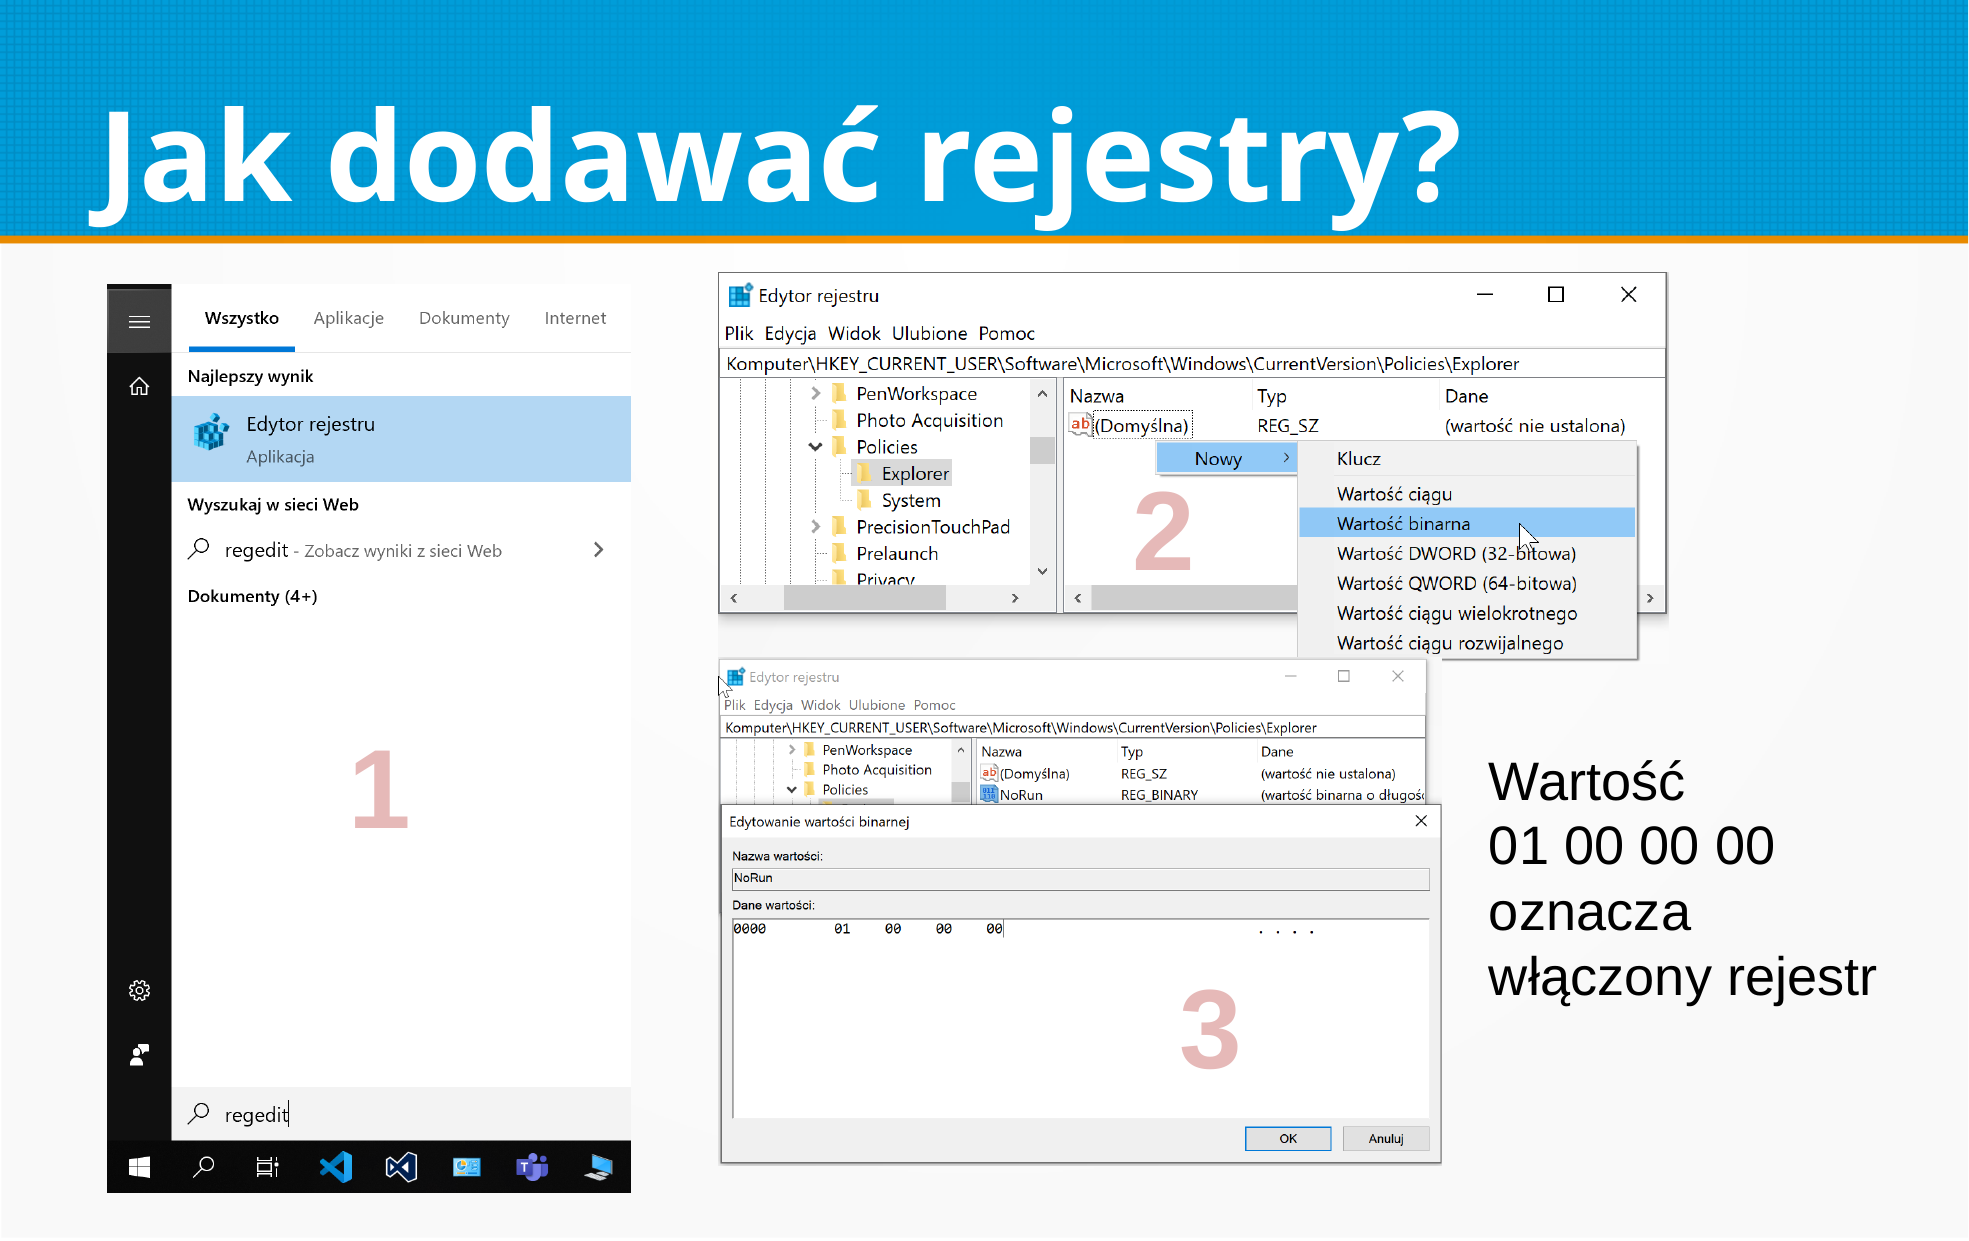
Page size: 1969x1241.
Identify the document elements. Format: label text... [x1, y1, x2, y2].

text_box Wartość 01 00 00 00 oznacza włączony rejestr [1474, 738, 1923, 1014]
picture [89, 211, 98, 227]
picture [0, 236, 1969, 1241]
text_box Jak dodawać rejestry? [98, 19, 1870, 227]
